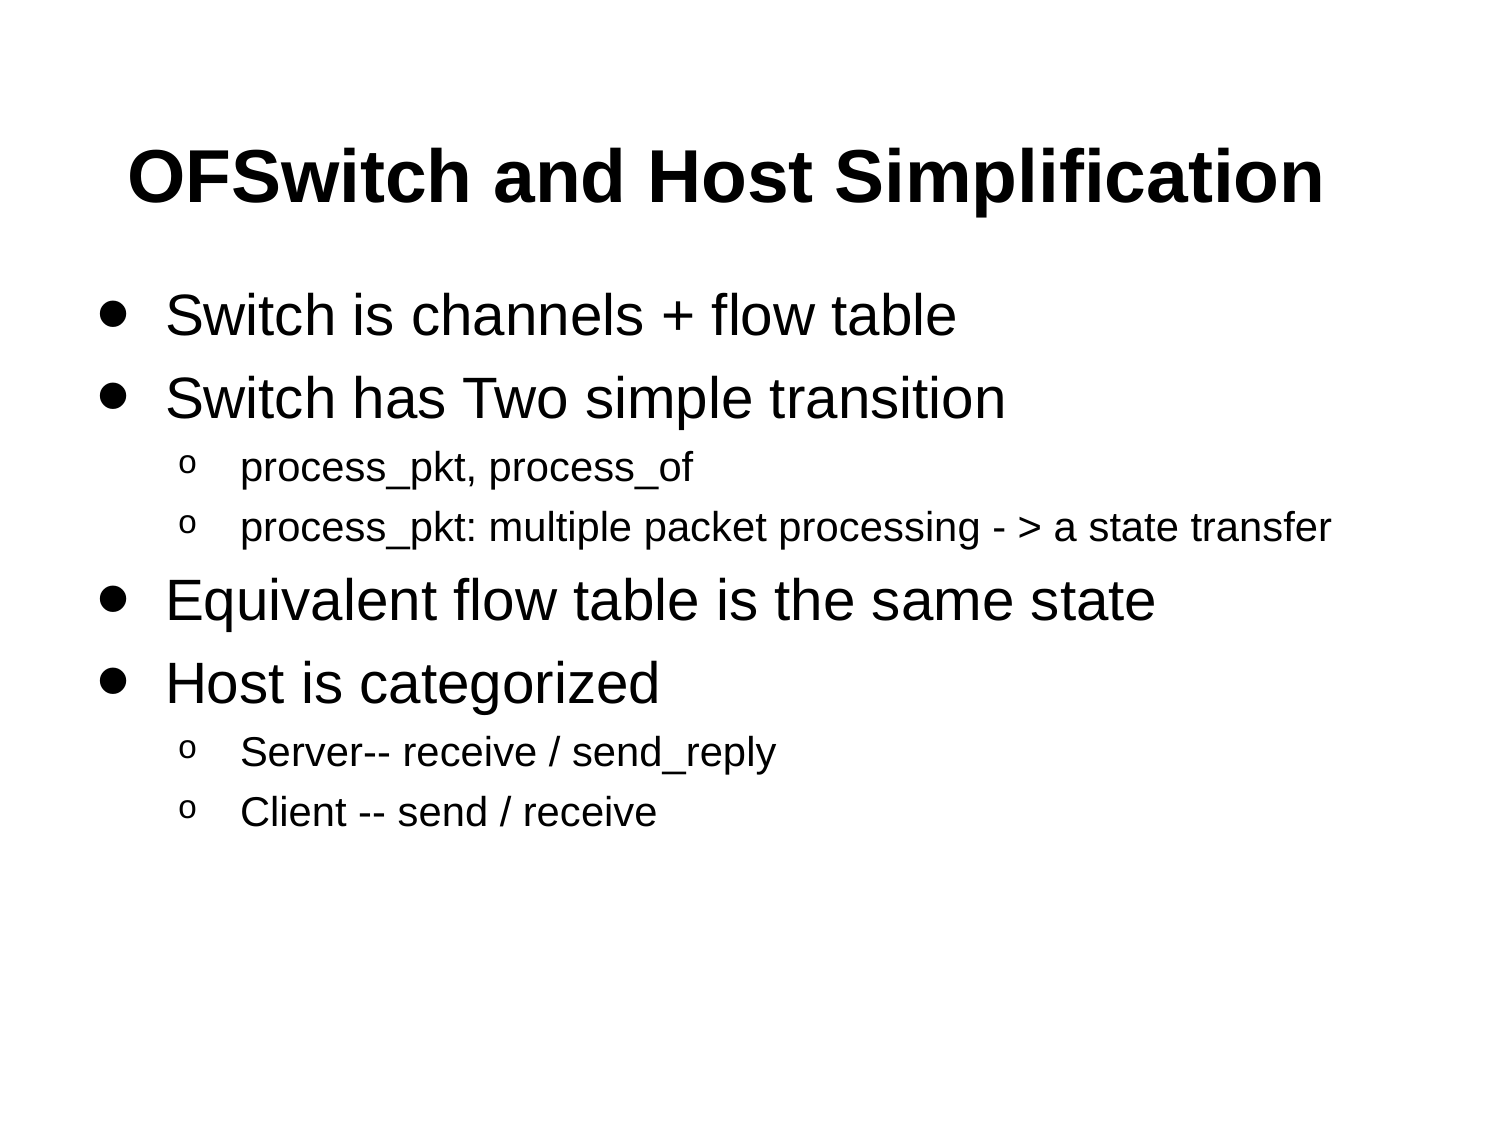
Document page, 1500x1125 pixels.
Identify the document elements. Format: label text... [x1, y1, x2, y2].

list Switch is channels + flow table Switch has Two simple transition process_pkt, process_of process_pkt: multiple packet processing - > a state transfer Equivalent flow table is the same state Host is categorized Server-- receive / send_reply Client -- send / receive [75, 262, 1425, 1078]
title OFSwitch and Host Simplification [75, 45, 1425, 233]
